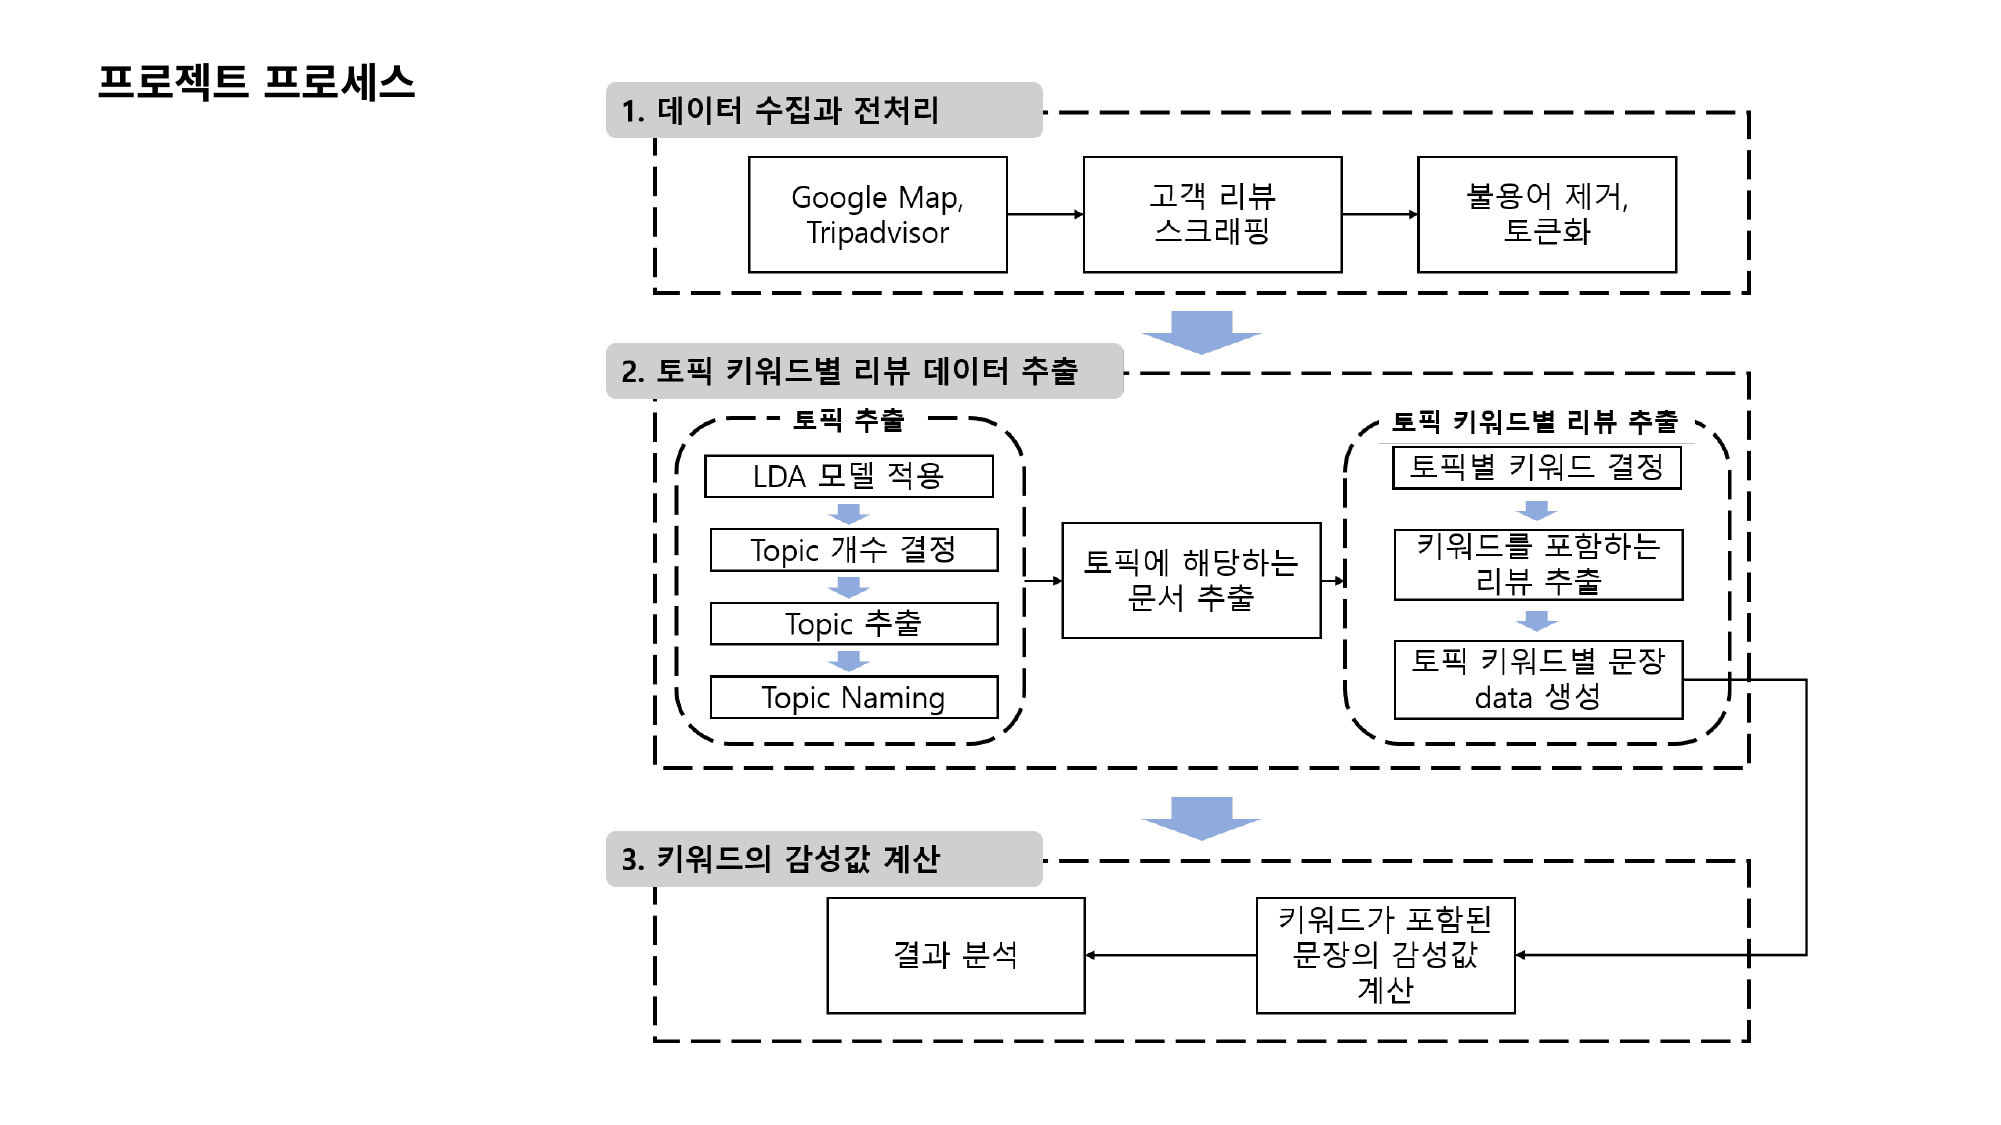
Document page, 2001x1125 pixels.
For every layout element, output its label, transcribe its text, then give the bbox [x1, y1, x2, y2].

picture [602, 82, 1808, 1043]
text_box 프로젝트 프로세스 [82, 49, 433, 115]
